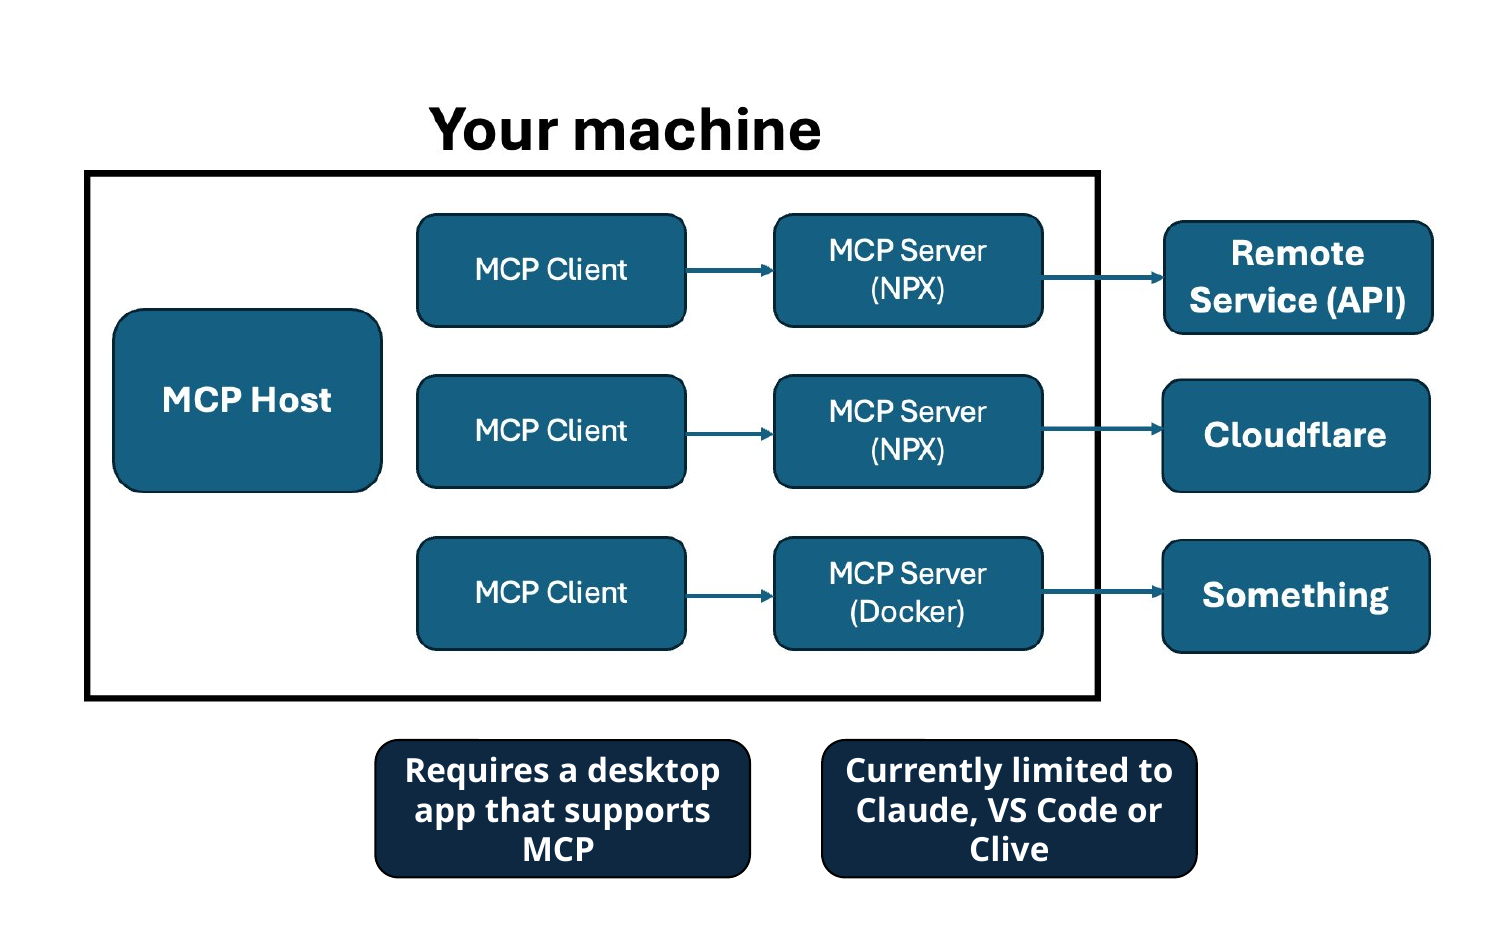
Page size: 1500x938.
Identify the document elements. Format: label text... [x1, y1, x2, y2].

text_box Currently limited to Claude, VS Code or Clive [821, 738, 1198, 879]
picture [51, 74, 1448, 722]
text_box Requires a desktop app that supports MCP [374, 738, 752, 879]
